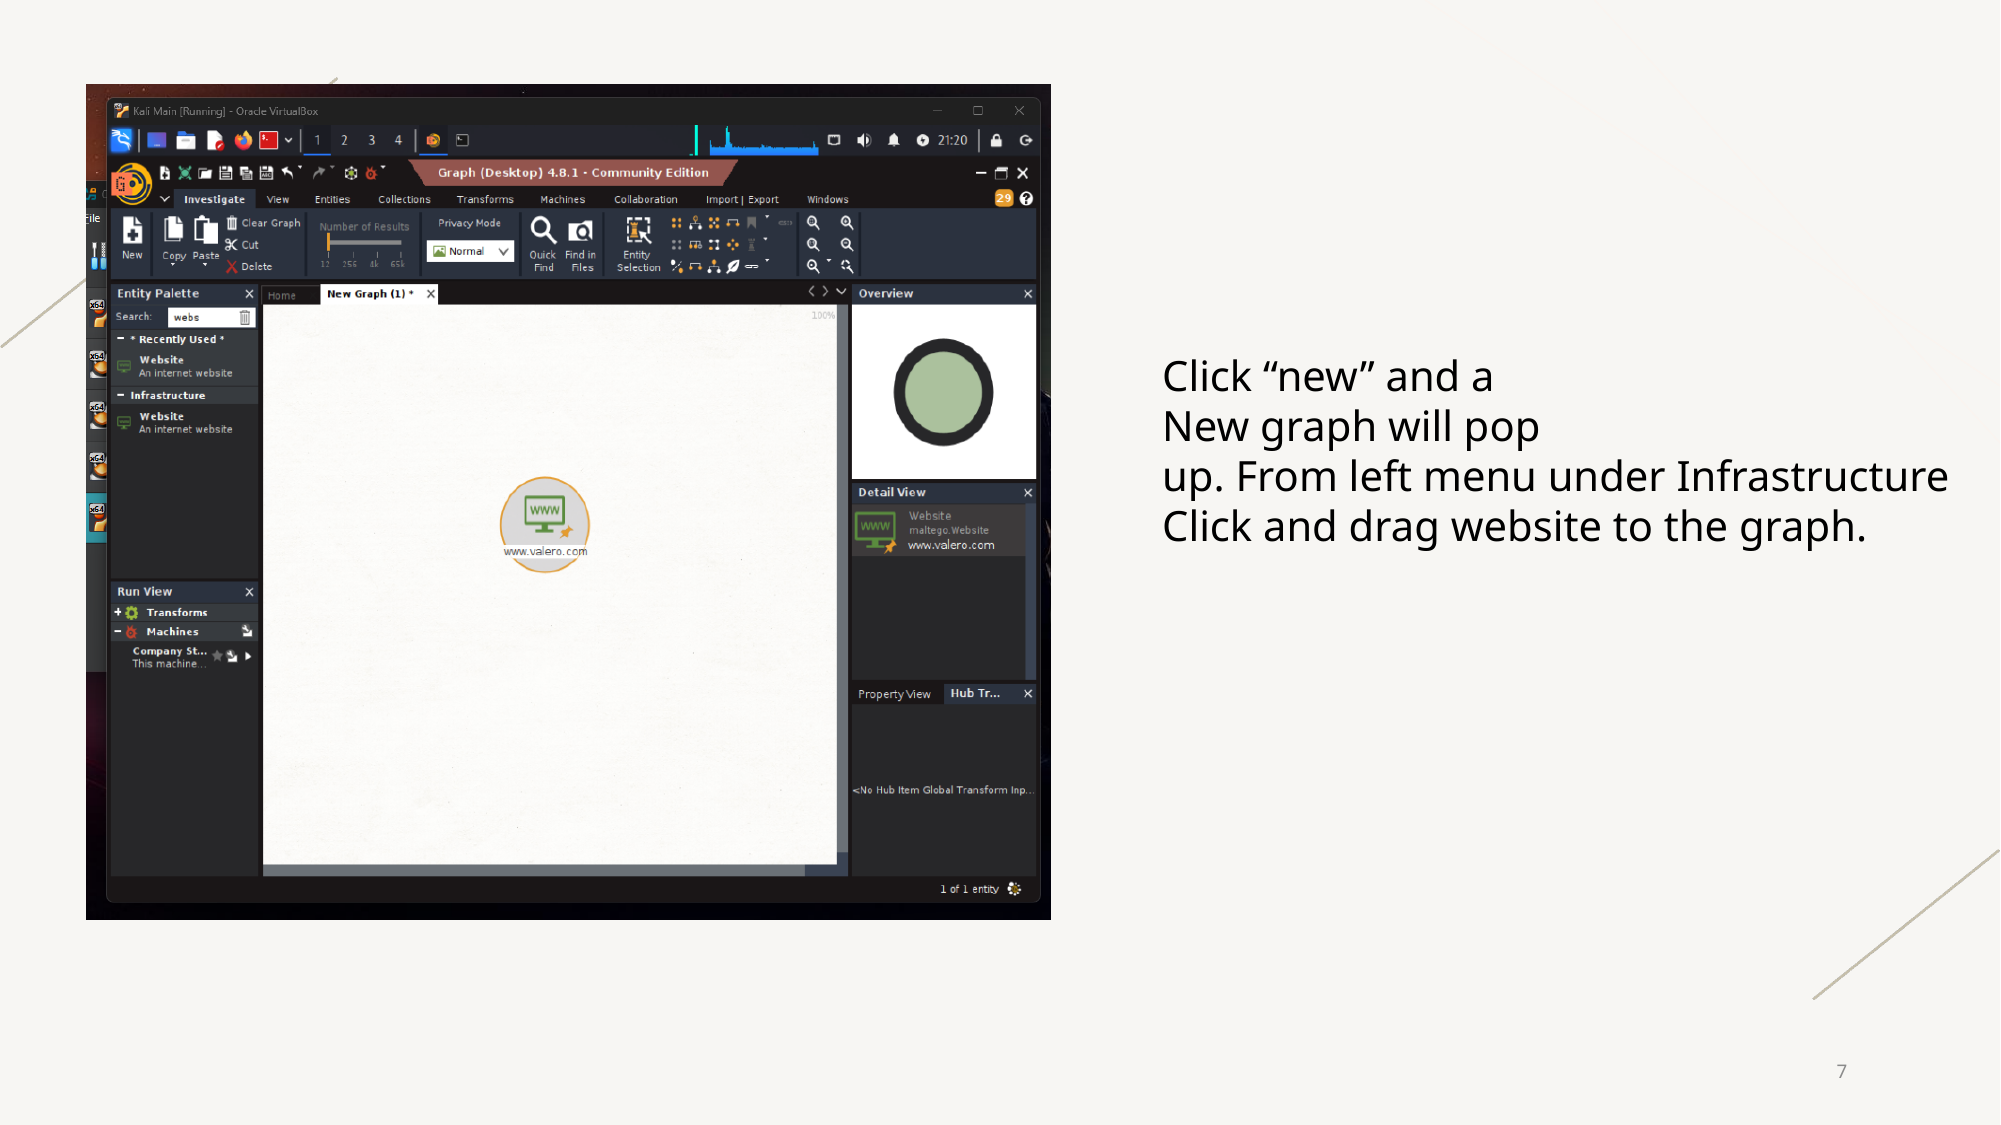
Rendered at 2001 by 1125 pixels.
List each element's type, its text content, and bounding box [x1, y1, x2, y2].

text_box Click “new” and a New graph will pop up. From left menu under Infrastructure Click and drag website to the graph. [1147, 342, 1965, 558]
picture [0, 77, 1051, 920]
picture [1812, 849, 2000, 1000]
slide_number 7 [1412, 1042, 1863, 1103]
